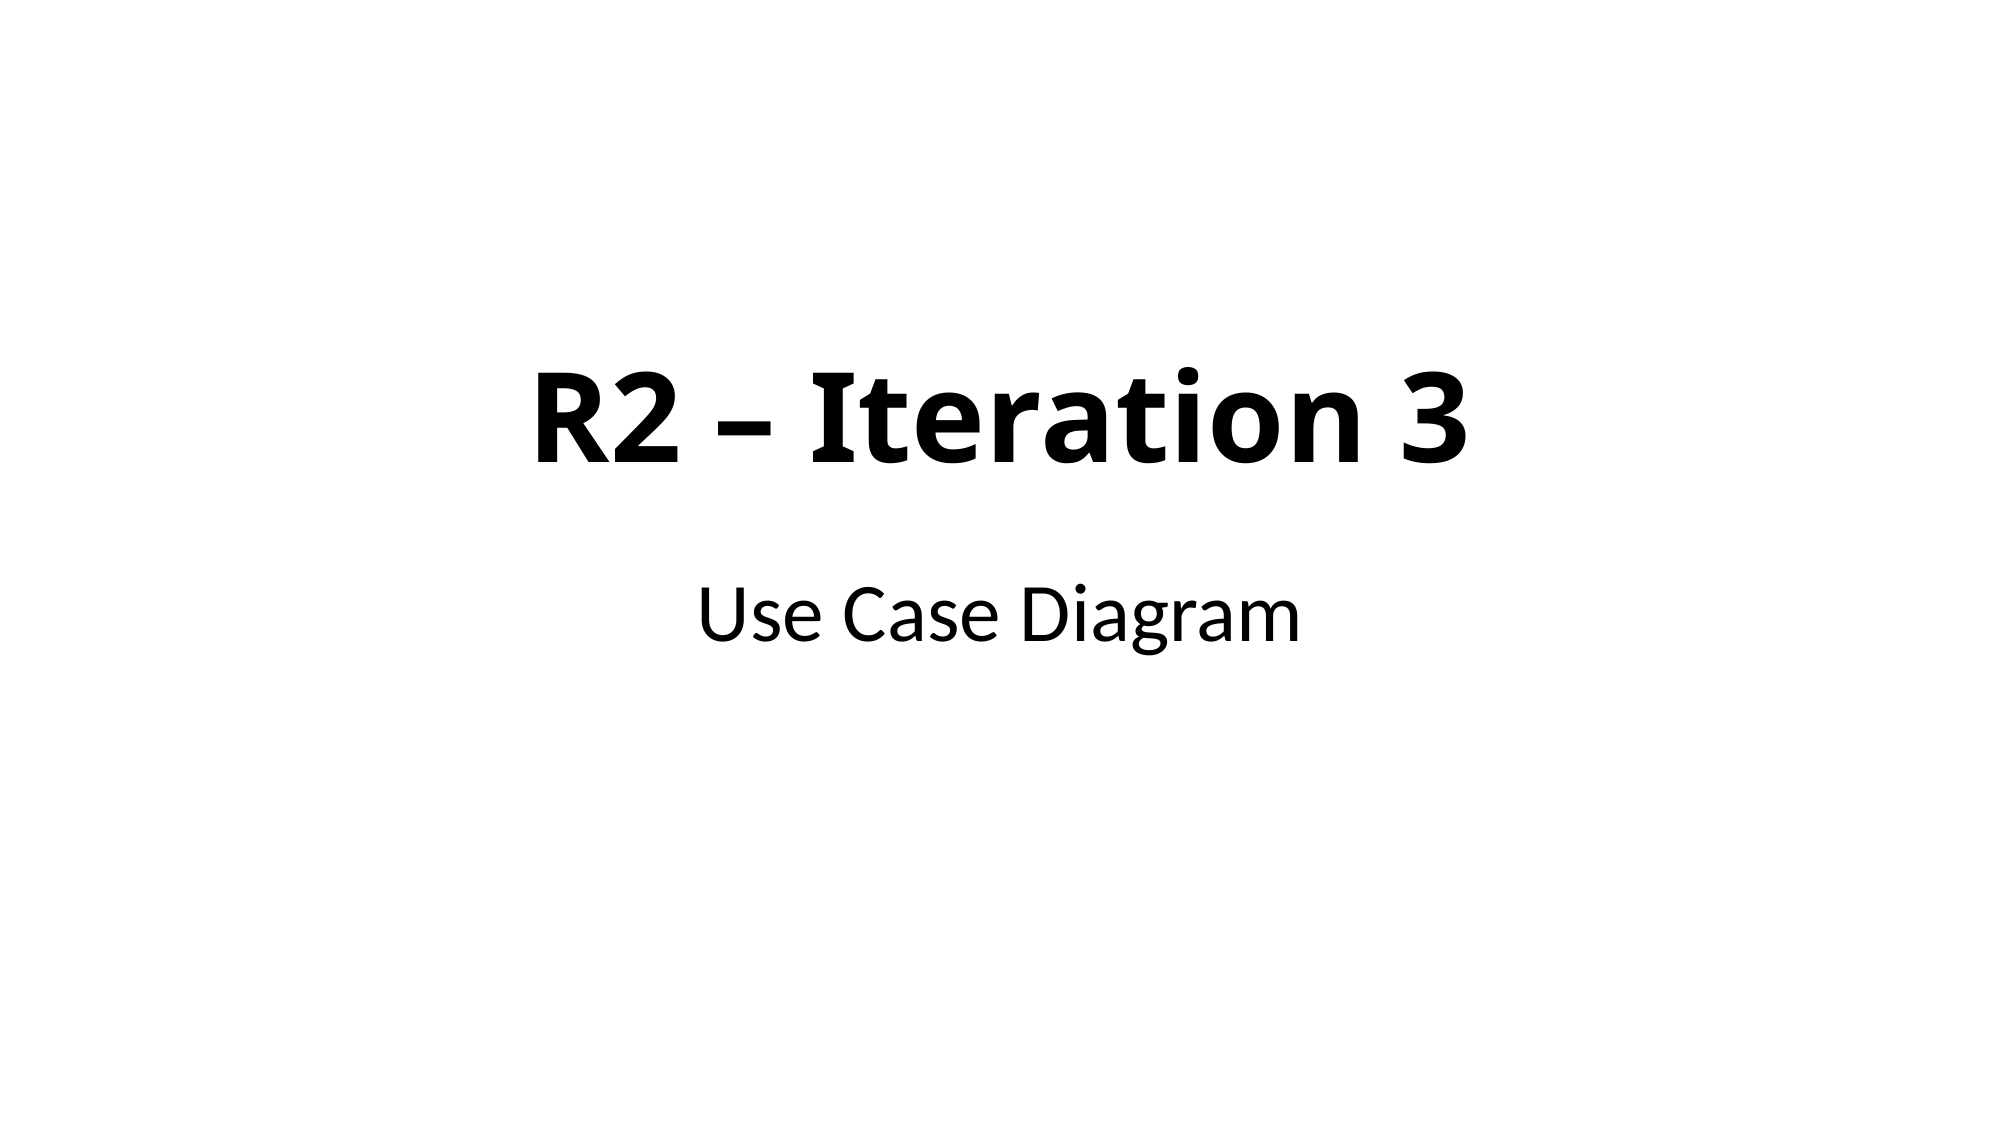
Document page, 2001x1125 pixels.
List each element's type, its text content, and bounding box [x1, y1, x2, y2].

subtitle Use Case Diagram [249, 562, 1750, 835]
title R2 – Iteration 3 [249, 105, 1750, 497]
